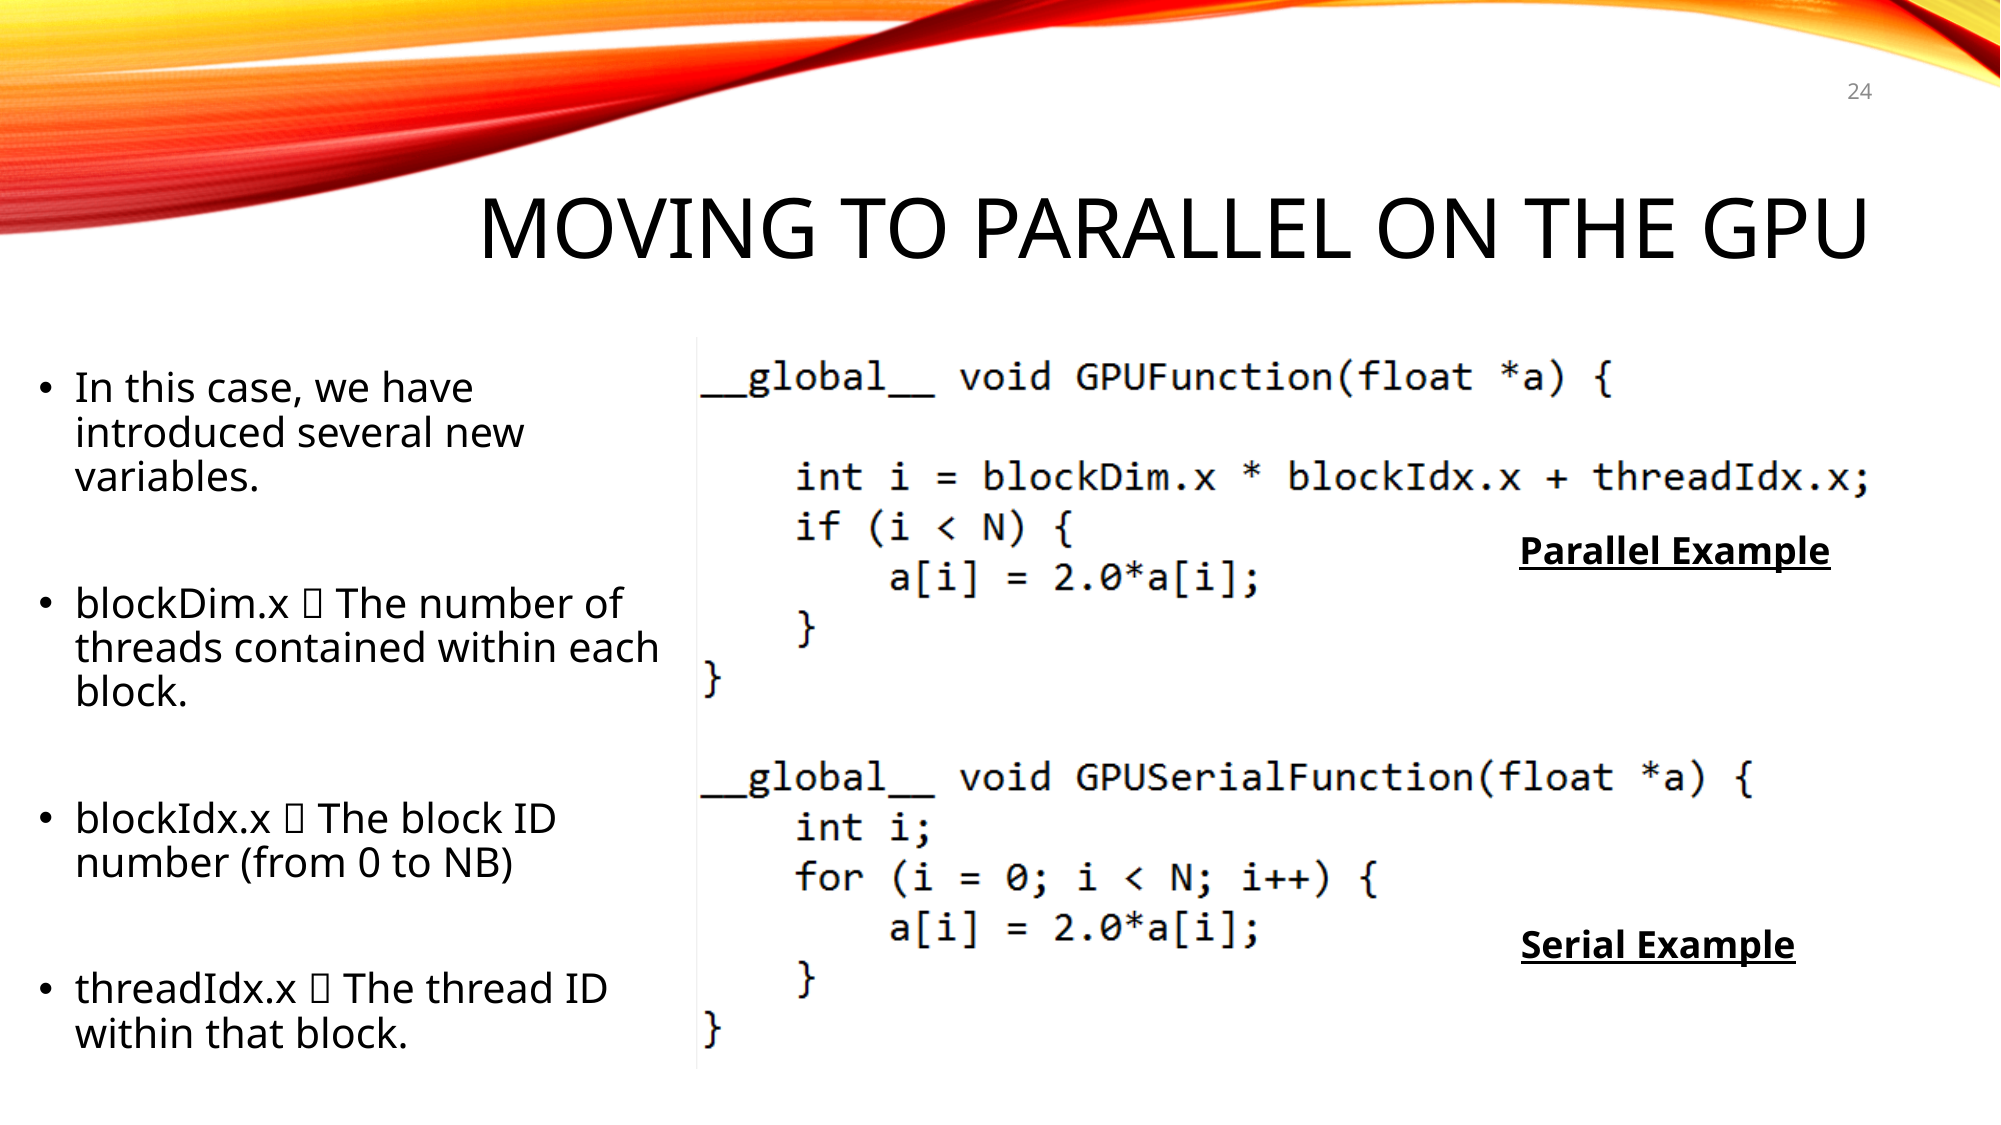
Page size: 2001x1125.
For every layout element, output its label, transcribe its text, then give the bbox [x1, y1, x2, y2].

list In this case, we have introduced several new variables. blockDim.x  The number of threads contained within each block. blockIdx.x  The block ID number (from 0 to NB) threadIdx.x  The thread ID within that block. [23, 360, 682, 1067]
picture [0, 0, 2000, 237]
picture [696, 337, 1888, 1069]
text_box MOVING TO PARALLEL ON THE GPU [396, 125, 1888, 338]
slide_number 24 [1437, 62, 1888, 123]
